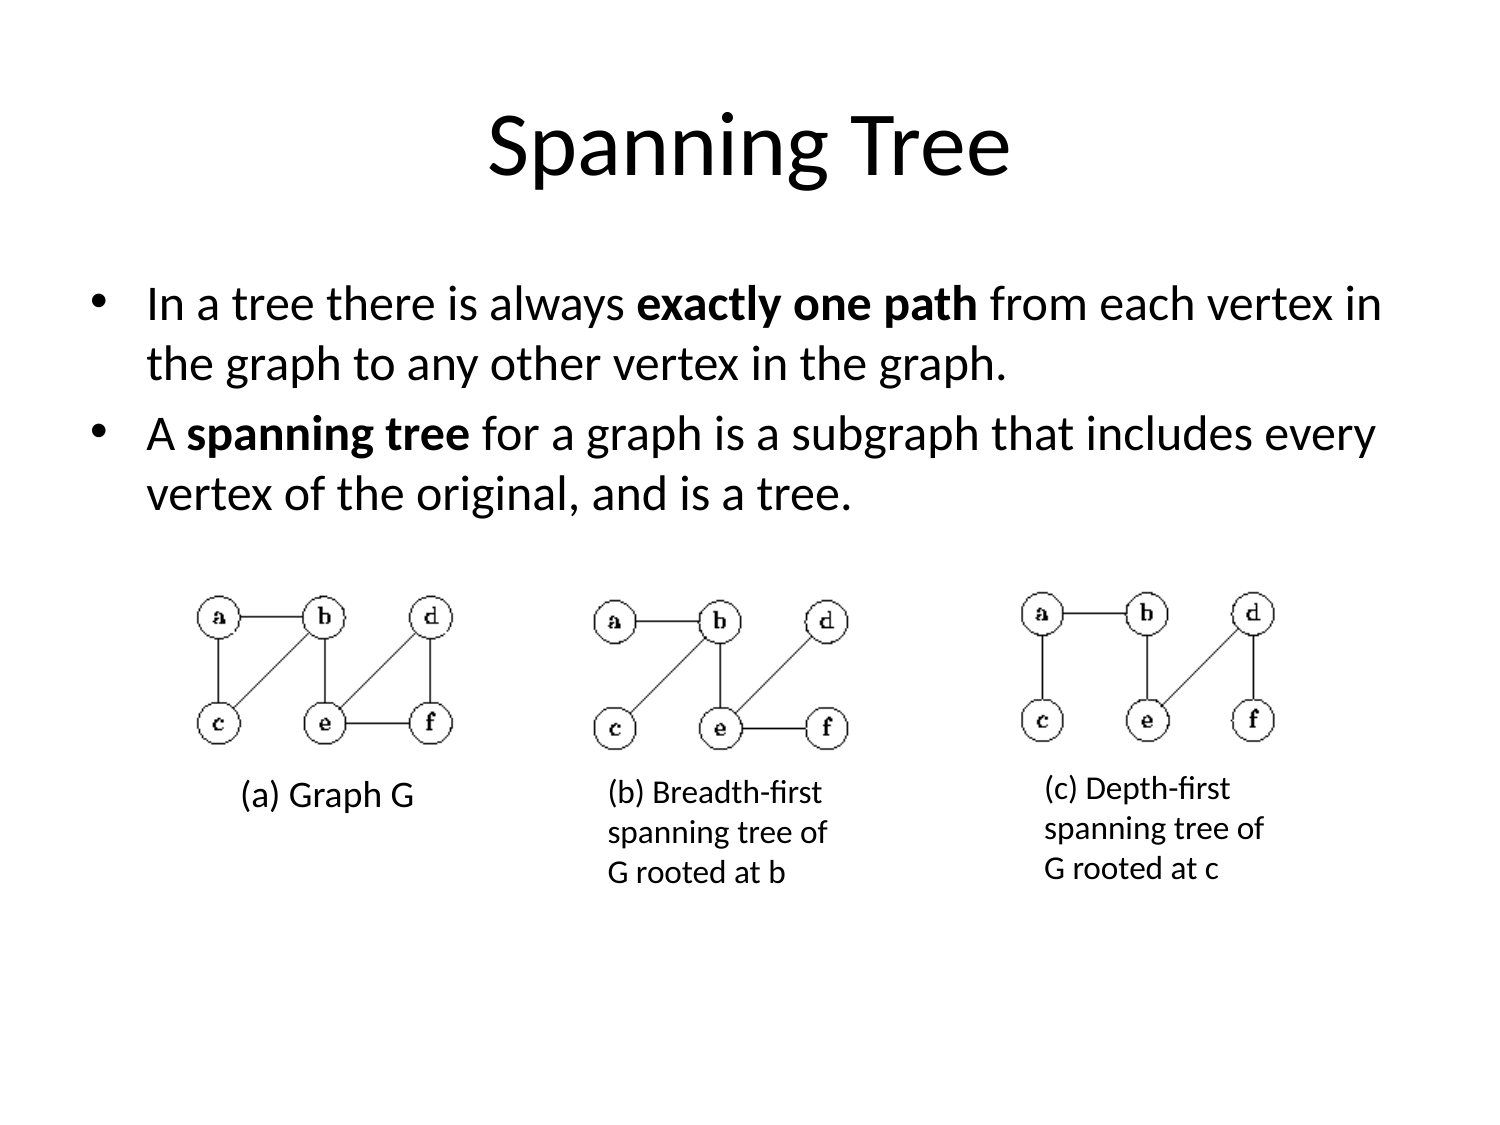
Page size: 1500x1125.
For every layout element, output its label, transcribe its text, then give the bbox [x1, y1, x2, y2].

text_box (a) Graph G [225, 762, 430, 823]
picture [580, 586, 861, 758]
text_box (c) Depth-first spanning tree of G rooted at c [1029, 758, 1302, 894]
text_box (b) Breadth-first spanning tree of G rooted at b [592, 762, 865, 898]
list In a tree there is always exactly one path from each vertex in the graph to any other vertex in the graph. A spanning tree for a graph is a subgraph that includes every vertex of the original, and is a tree. [75, 262, 1425, 1005]
picture [1005, 586, 1293, 750]
title Spanning Tree [75, 45, 1425, 233]
picture [155, 574, 461, 752]
